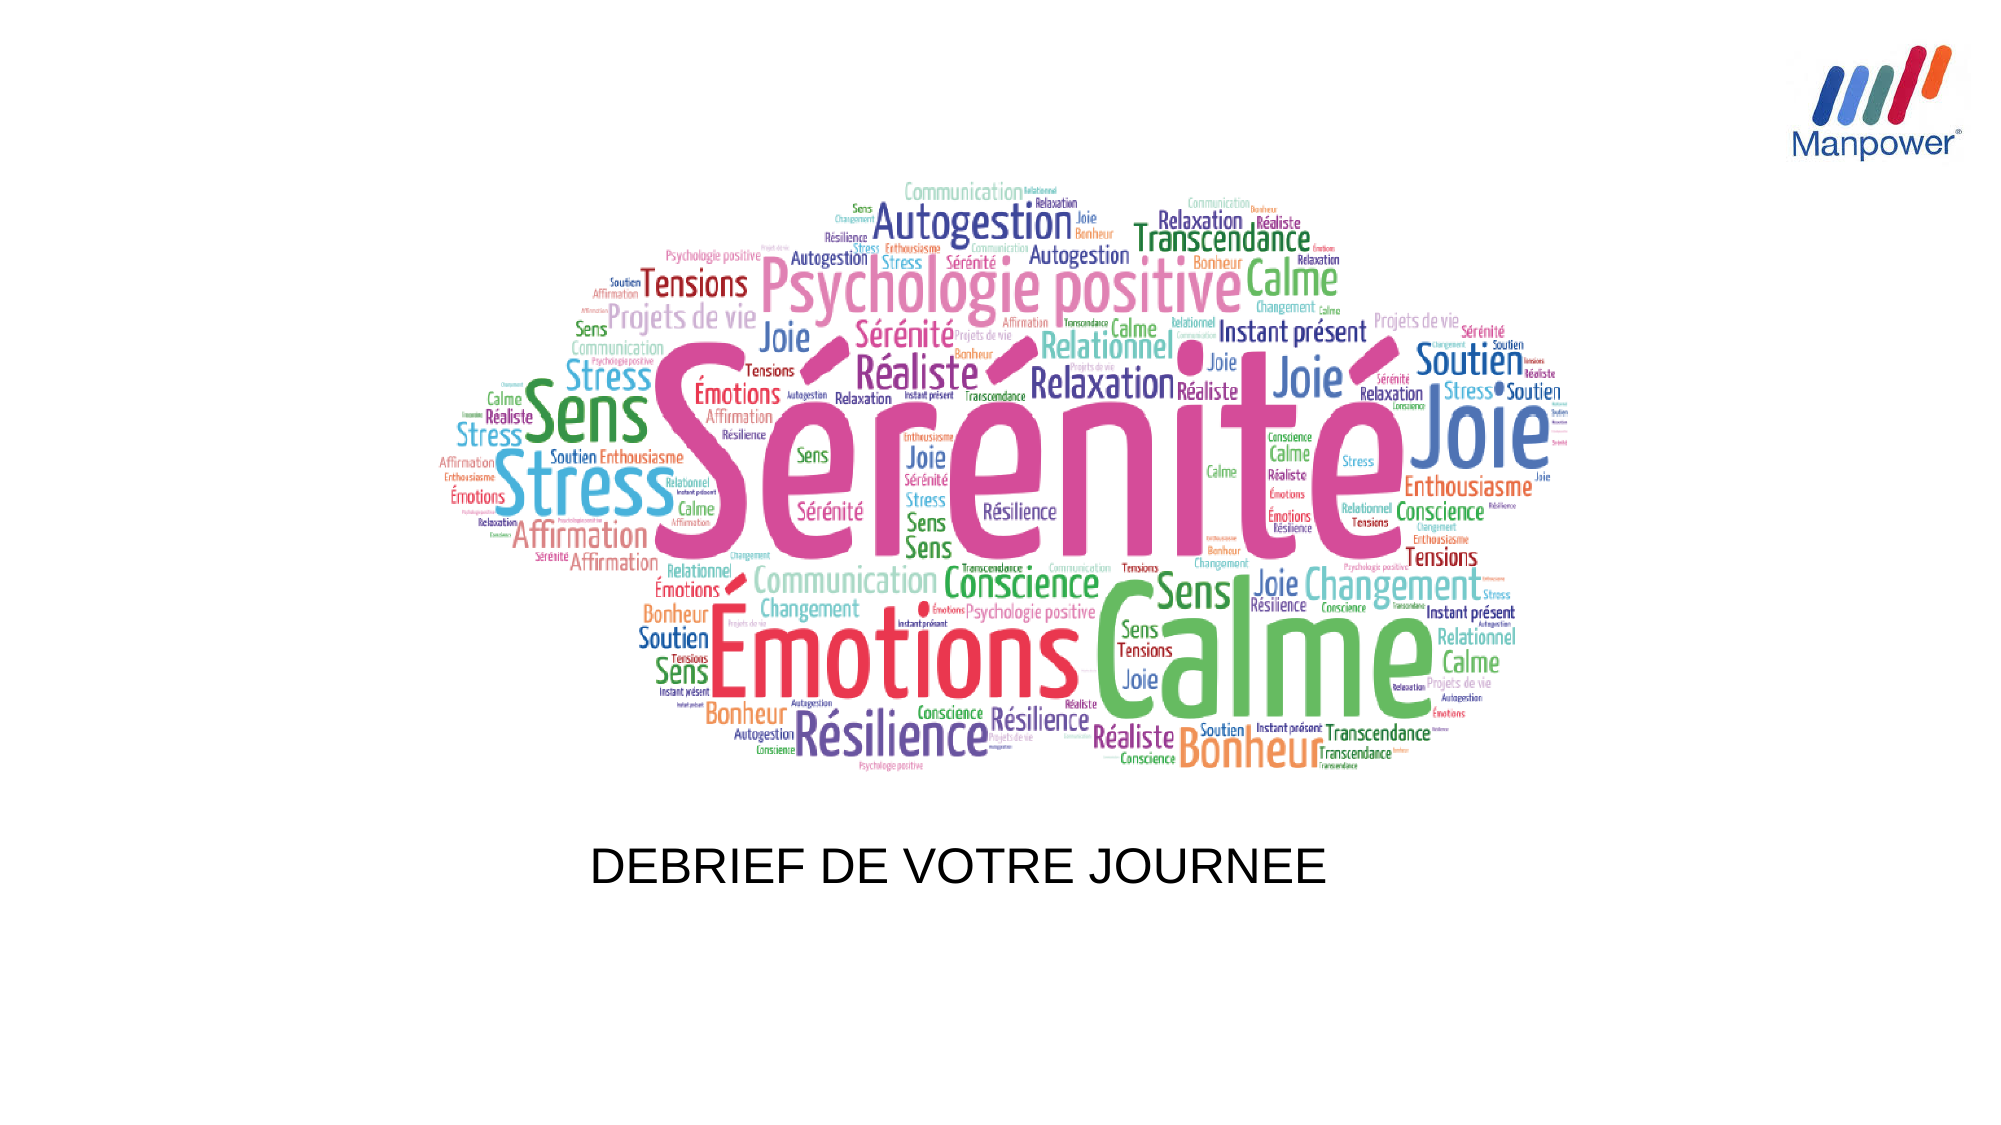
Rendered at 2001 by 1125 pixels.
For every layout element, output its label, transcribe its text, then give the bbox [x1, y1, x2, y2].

picture [432, 137, 1571, 827]
picture [1771, 0, 1979, 207]
text_box DEBRIEF DE VOTRE JOURNEE [574, 827, 1532, 901]
